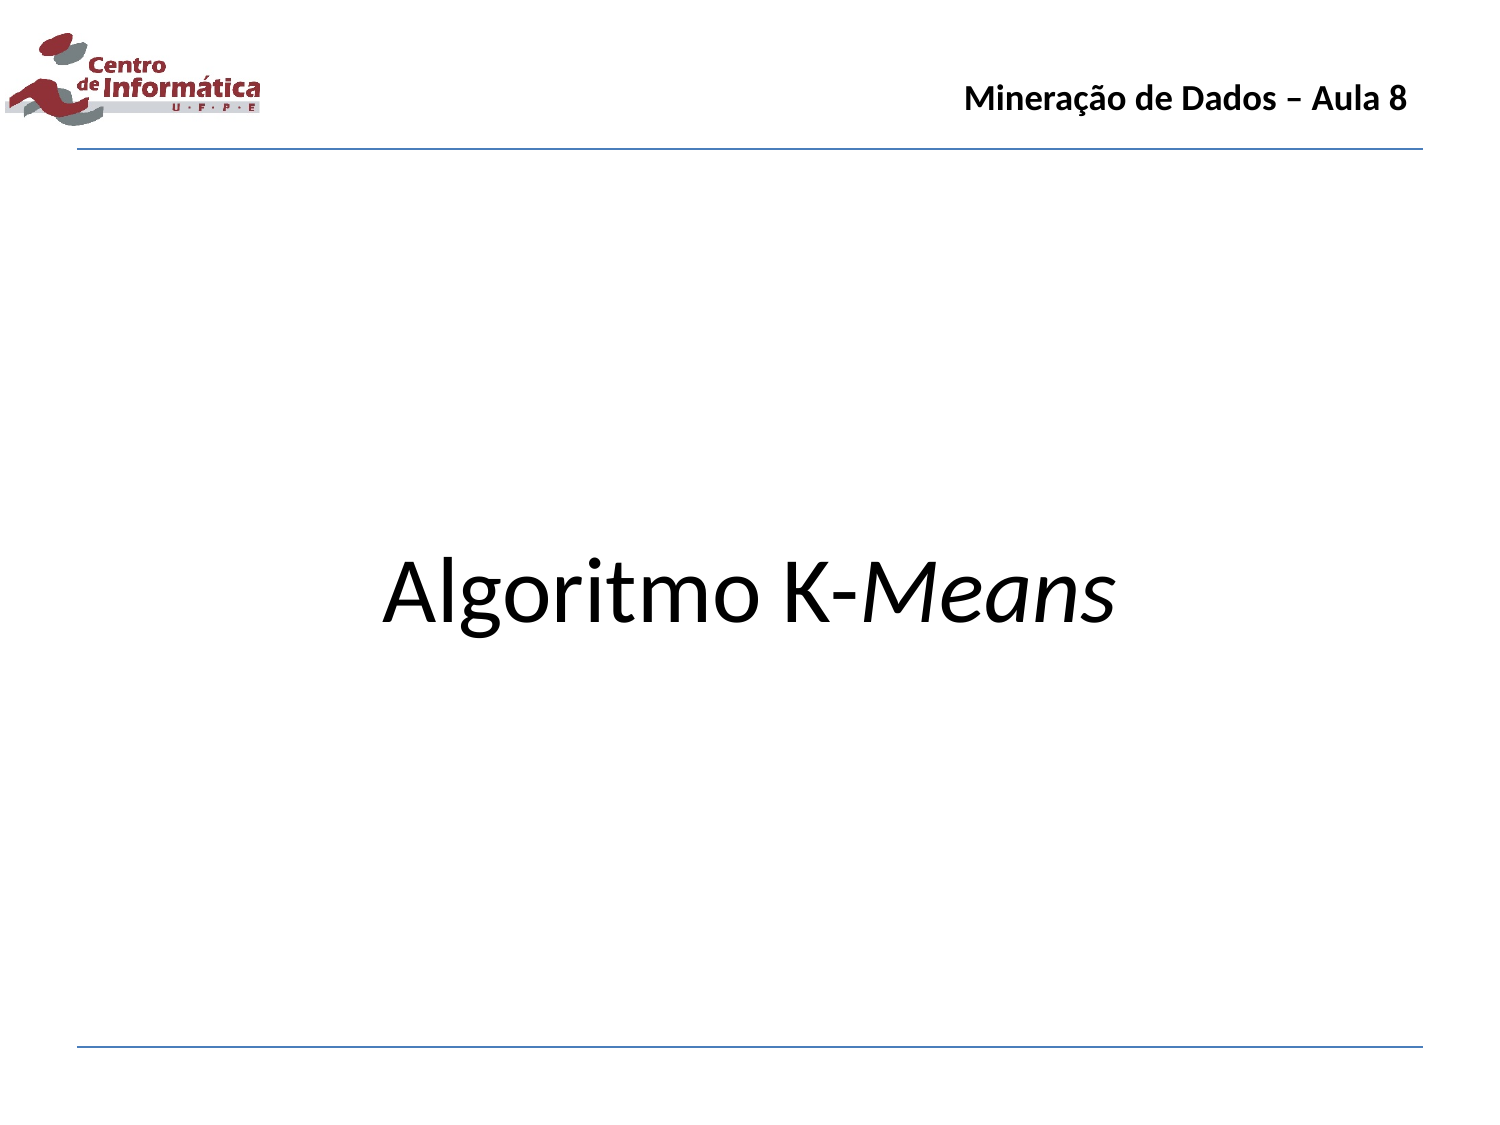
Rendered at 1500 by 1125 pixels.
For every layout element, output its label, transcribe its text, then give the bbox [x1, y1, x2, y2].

list Mineração de Dados – Aula 8 [301, 66, 1424, 126]
picture [5, 33, 260, 126]
list Algoritmo K-Means [76, 302, 1424, 1035]
